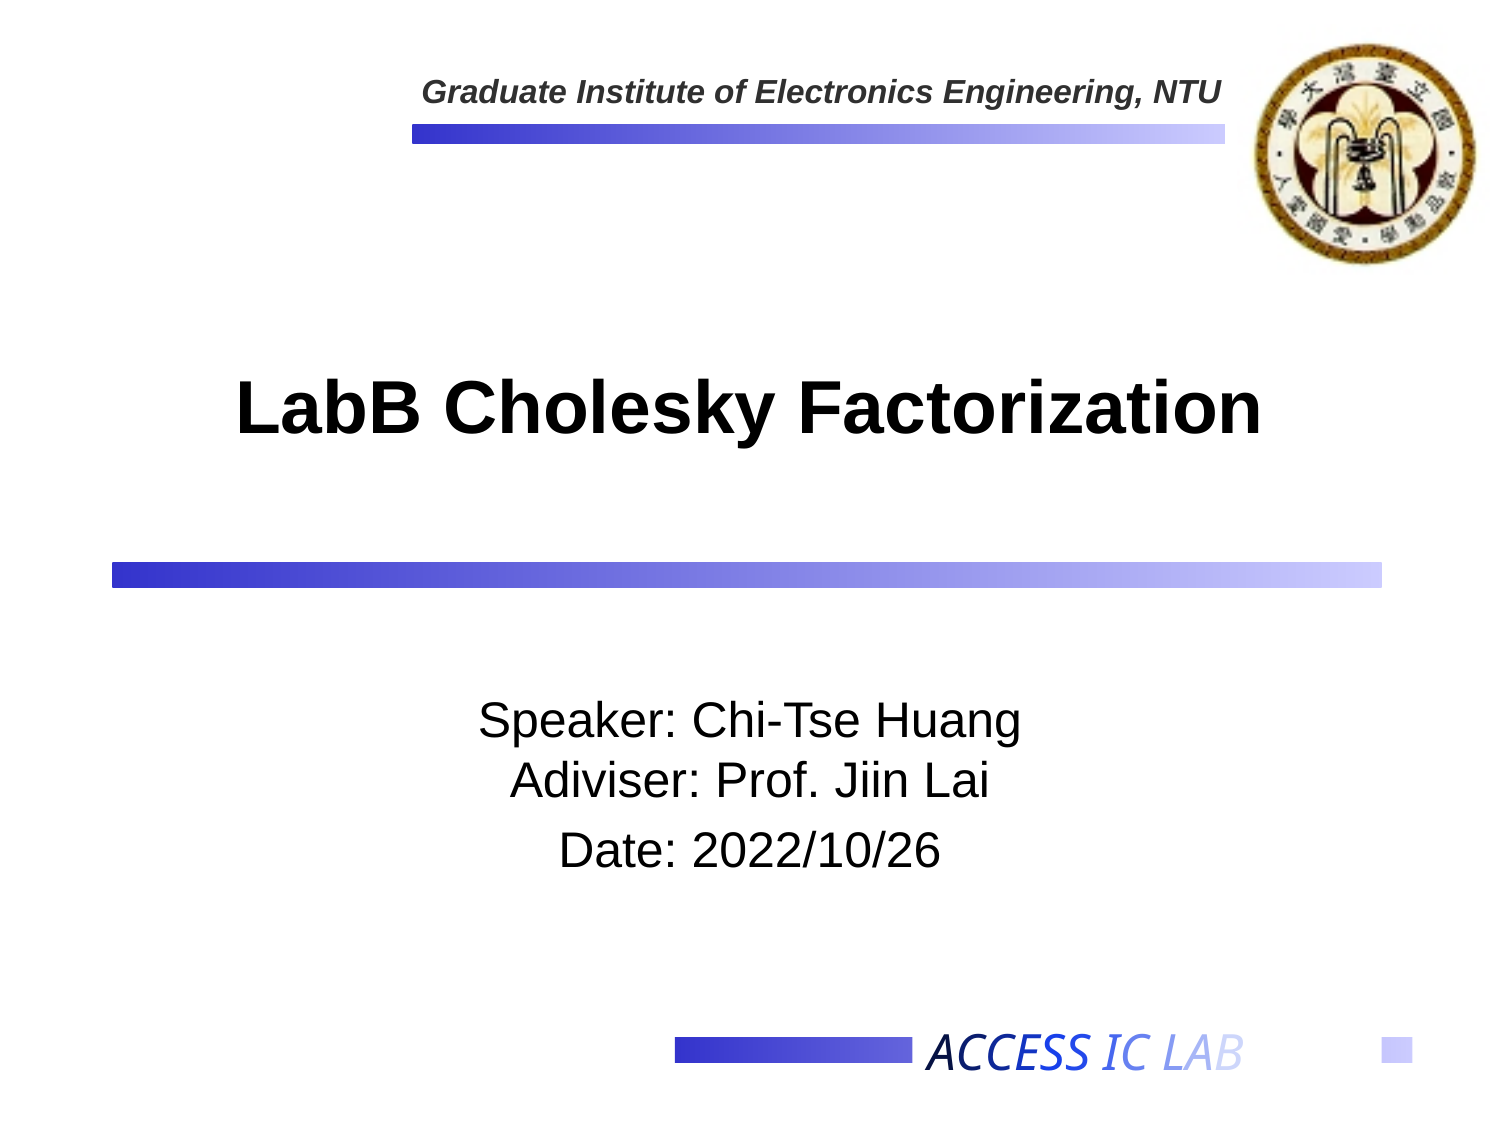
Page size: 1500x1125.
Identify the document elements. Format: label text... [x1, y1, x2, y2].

title LabB Cholesky Factorization [112, 303, 1388, 503]
picture [1237, 24, 1500, 288]
subtitle Speaker: Chi-Tse Huang Adiviser: Prof. Jiin Lai Date: 2022/10/26 [225, 680, 1275, 913]
